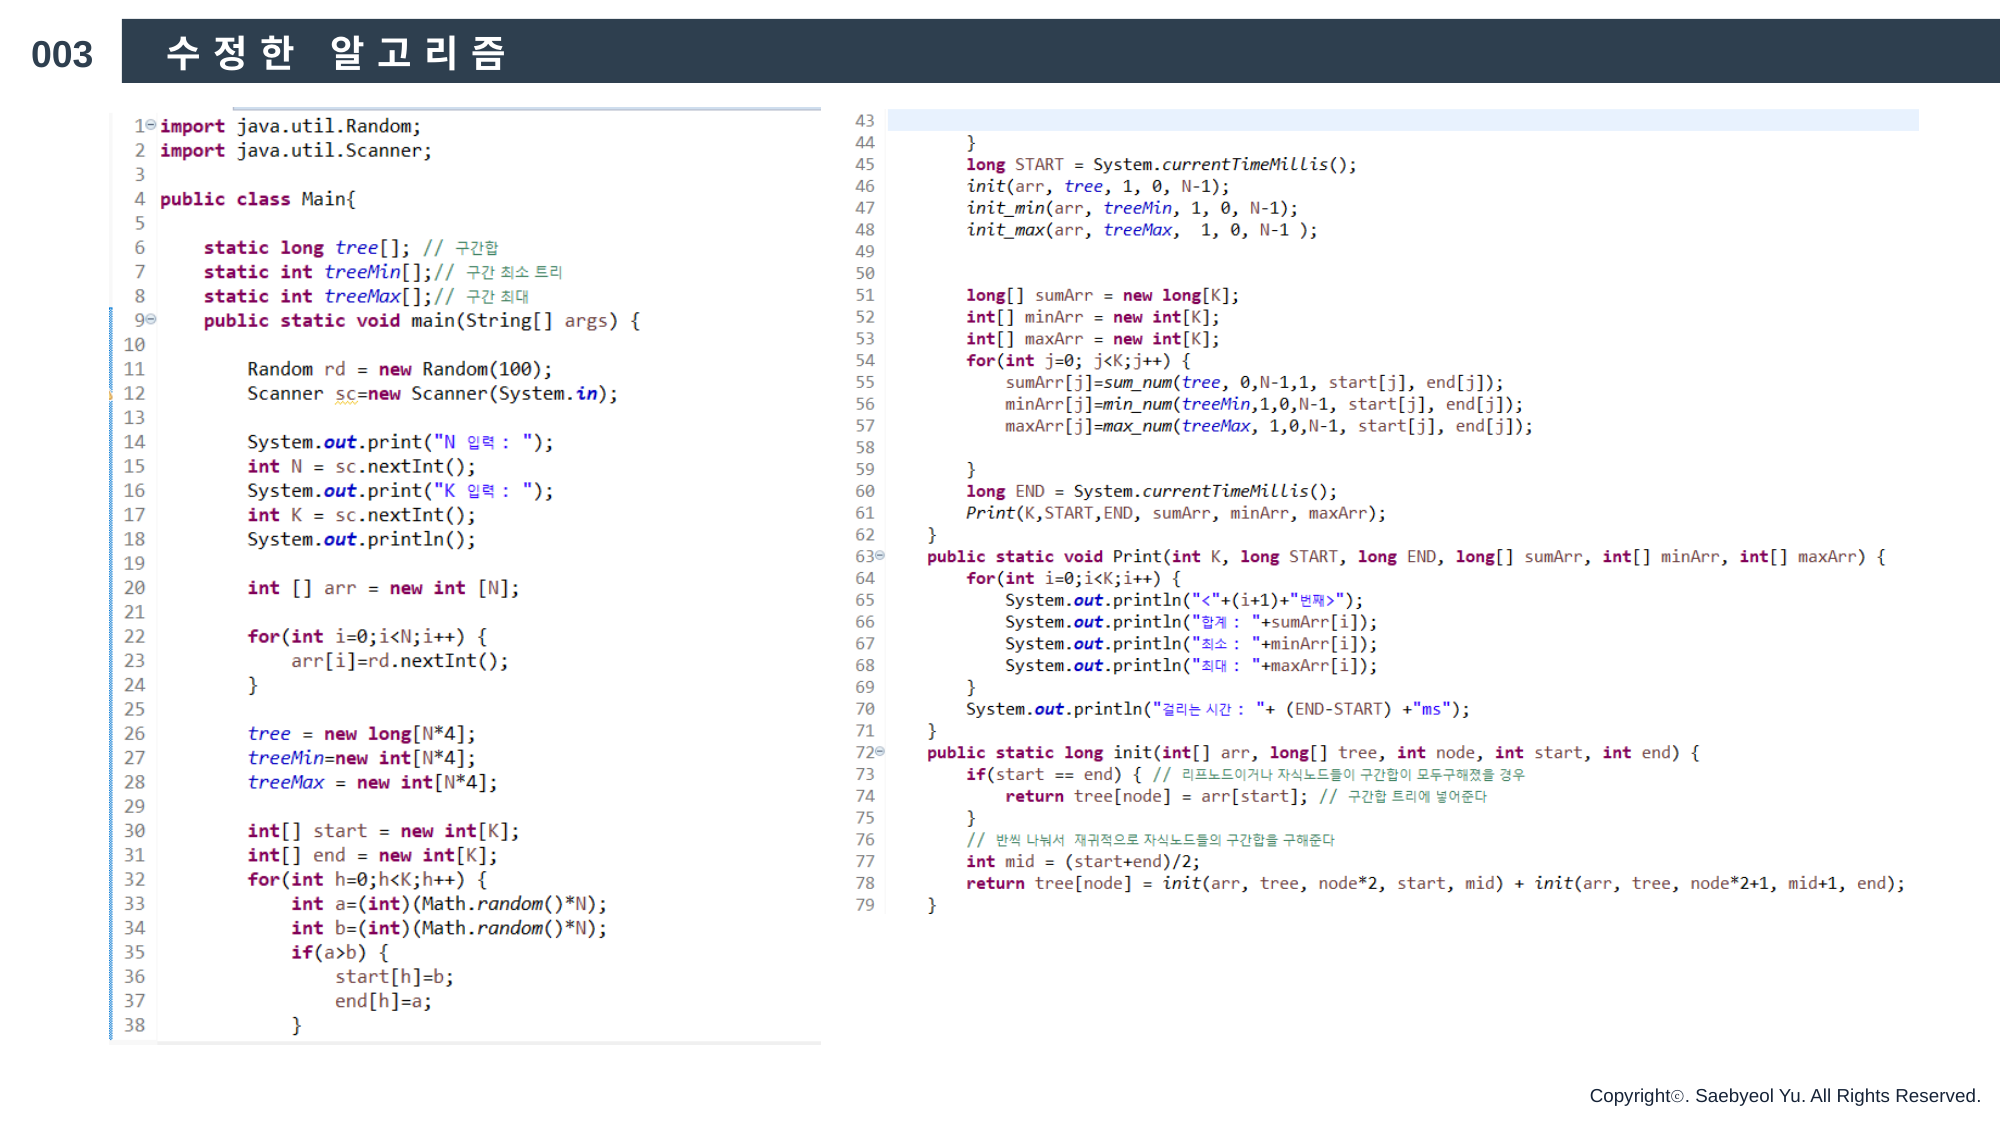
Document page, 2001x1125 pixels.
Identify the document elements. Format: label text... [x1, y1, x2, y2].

picture [851, 107, 1919, 914]
picture [109, 107, 821, 1045]
text_box [121, 18, 2000, 84]
text_box 003 [16, 22, 109, 82]
text_box 수정한 알고리즘 [151, 22, 522, 82]
